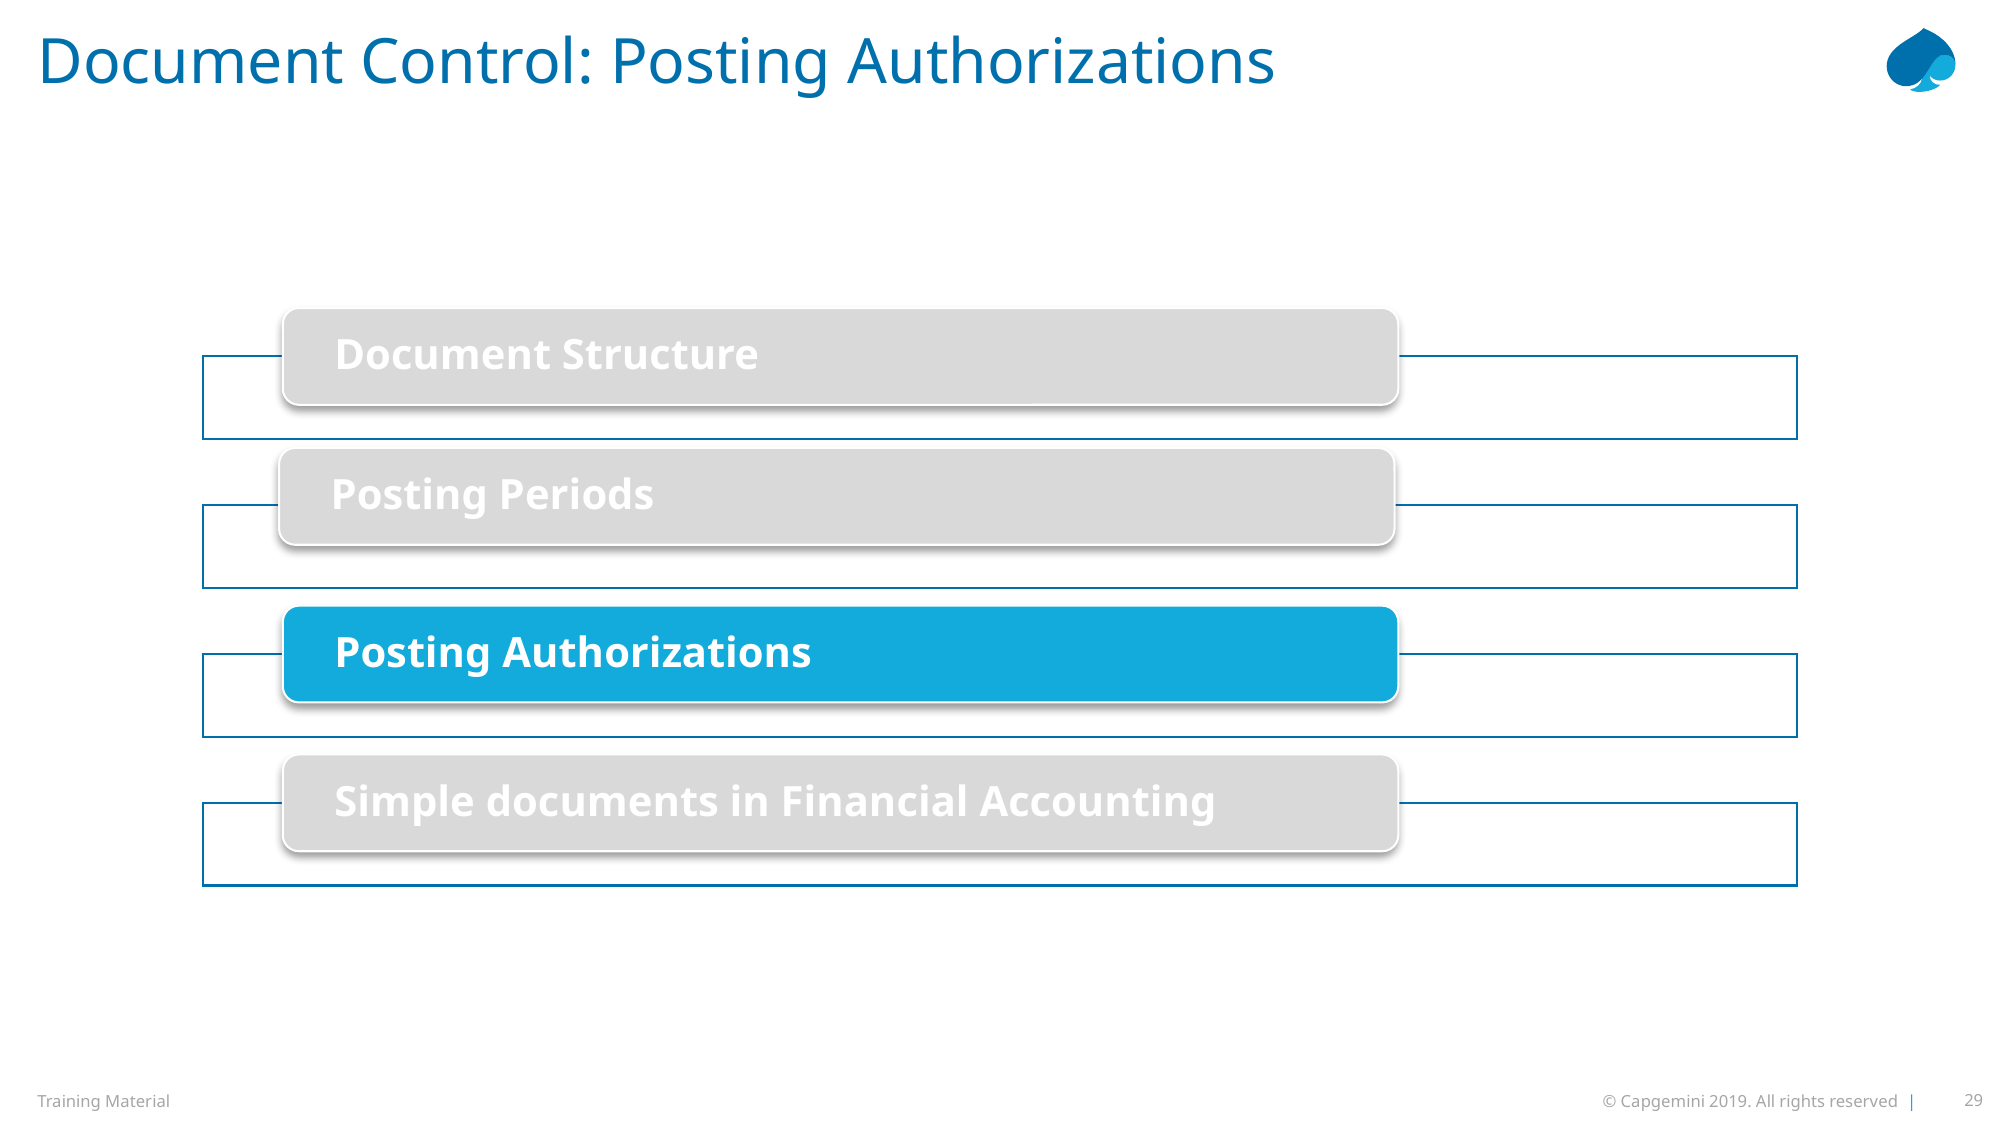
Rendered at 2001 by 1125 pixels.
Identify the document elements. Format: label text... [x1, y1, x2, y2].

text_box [203, 160, 1797, 1033]
title Document Control: Posting Authorizations [37, 0, 1863, 119]
